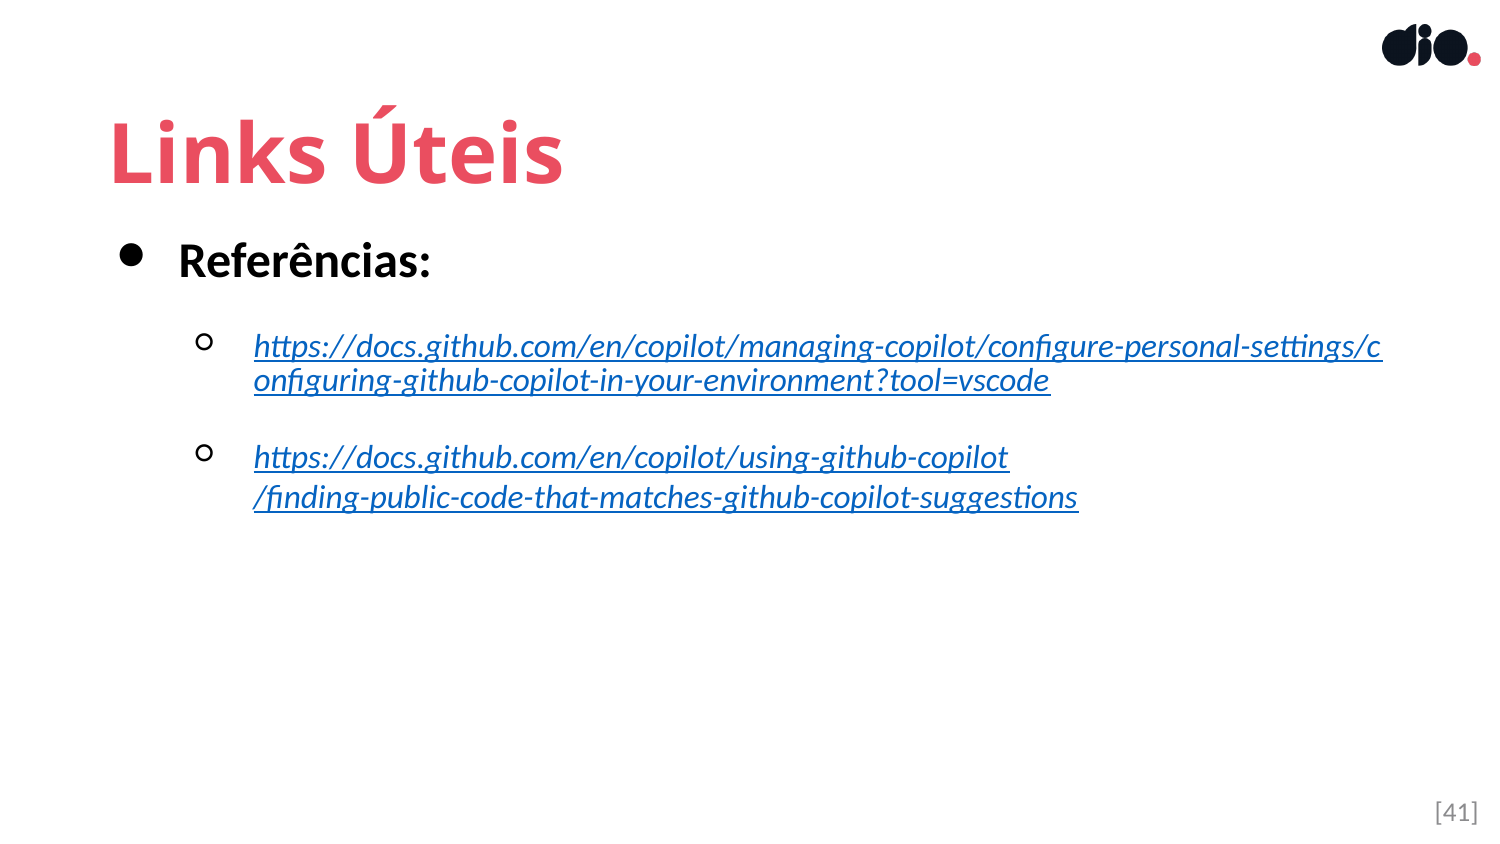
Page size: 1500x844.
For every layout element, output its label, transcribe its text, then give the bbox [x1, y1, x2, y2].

slide_number [41] [1403, 779, 1494, 844]
text_box Referências: https://docs.github.com/en/copilot/managing-copilot/configure-personal-settings/configuring-github-copilot-in-your-environment?tool=vscode https://docs.github.com/en/copilot/using-github-copilot/finding-public-code-that-matches-github-copilot-suggestions [88, 212, 1404, 780]
text_box Links Úteis [92, 73, 1408, 213]
picture [1382, 24, 1481, 66]
